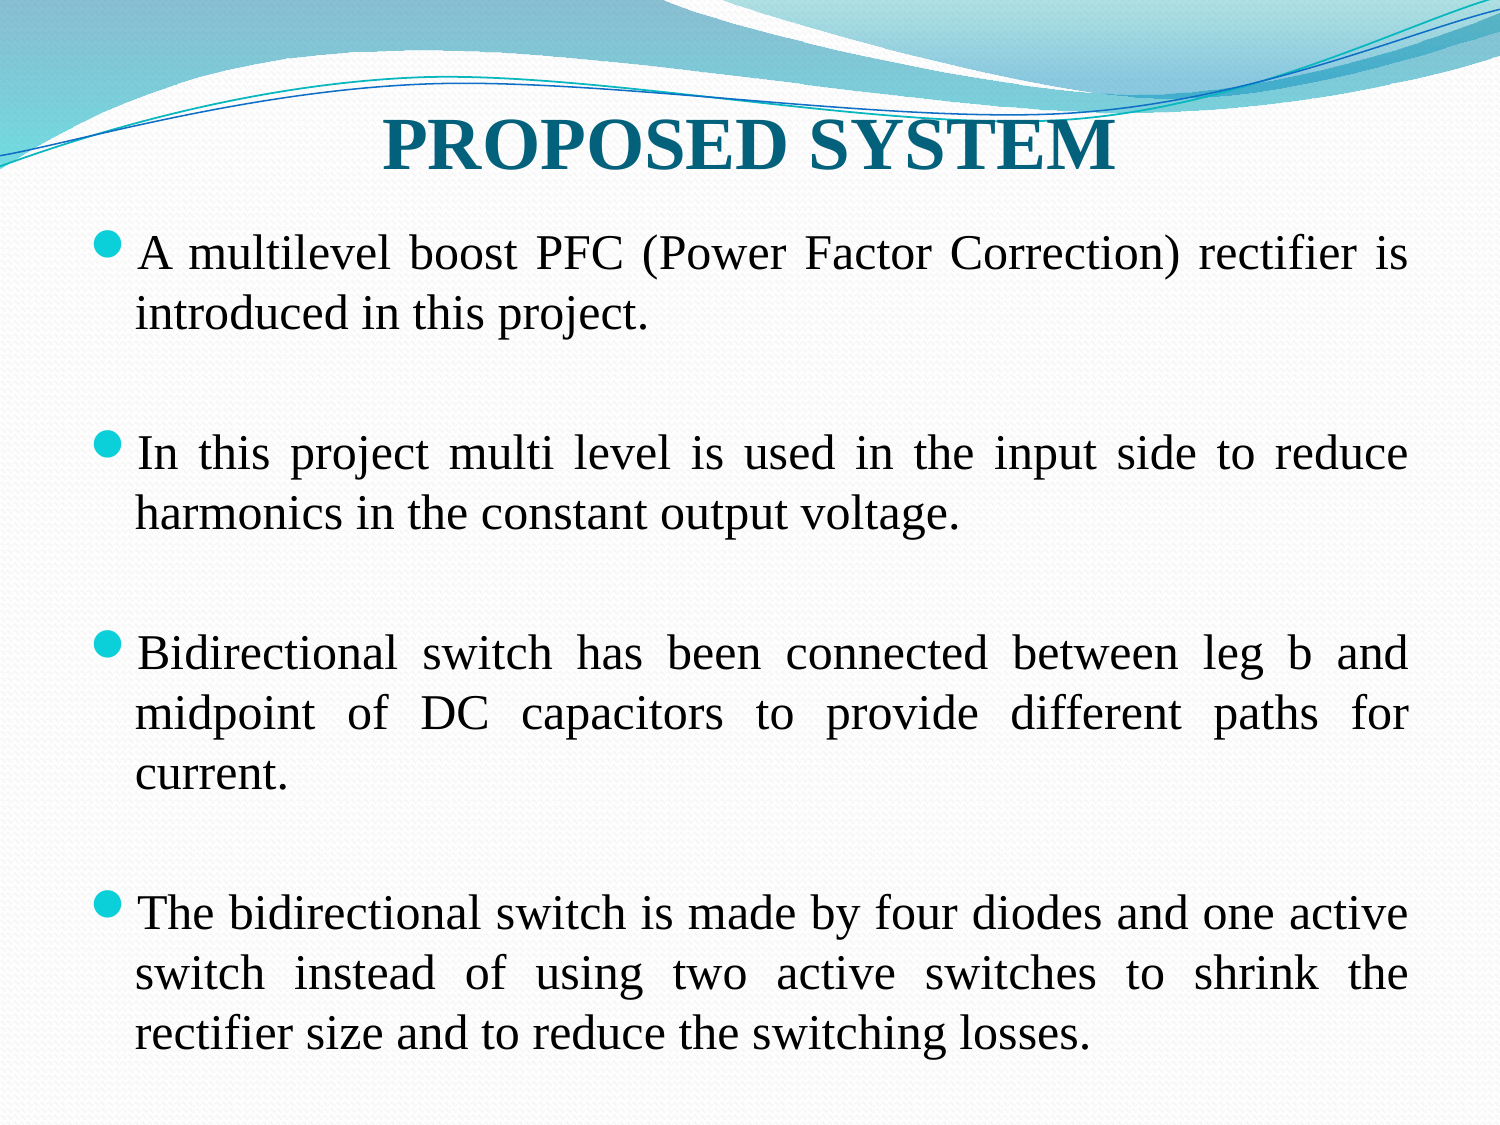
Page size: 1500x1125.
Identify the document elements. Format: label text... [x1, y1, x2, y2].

list A multilevel boost PFC (Power Factor Correction) rectifier is introduced in this project. In this project multi level is used in the input side to reduce harmonics in the constant output voltage. Bidirectional switch has been connected between leg b and midpoint of DC capacitors to provide different paths for current. The bidirectional switch is made by four diodes and one active switch instead of using two active switches to shrink the rectifier size and to reduce the switching losses. [75, 212, 1425, 975]
title PROPOSED SYSTEM [75, 37, 1425, 185]
